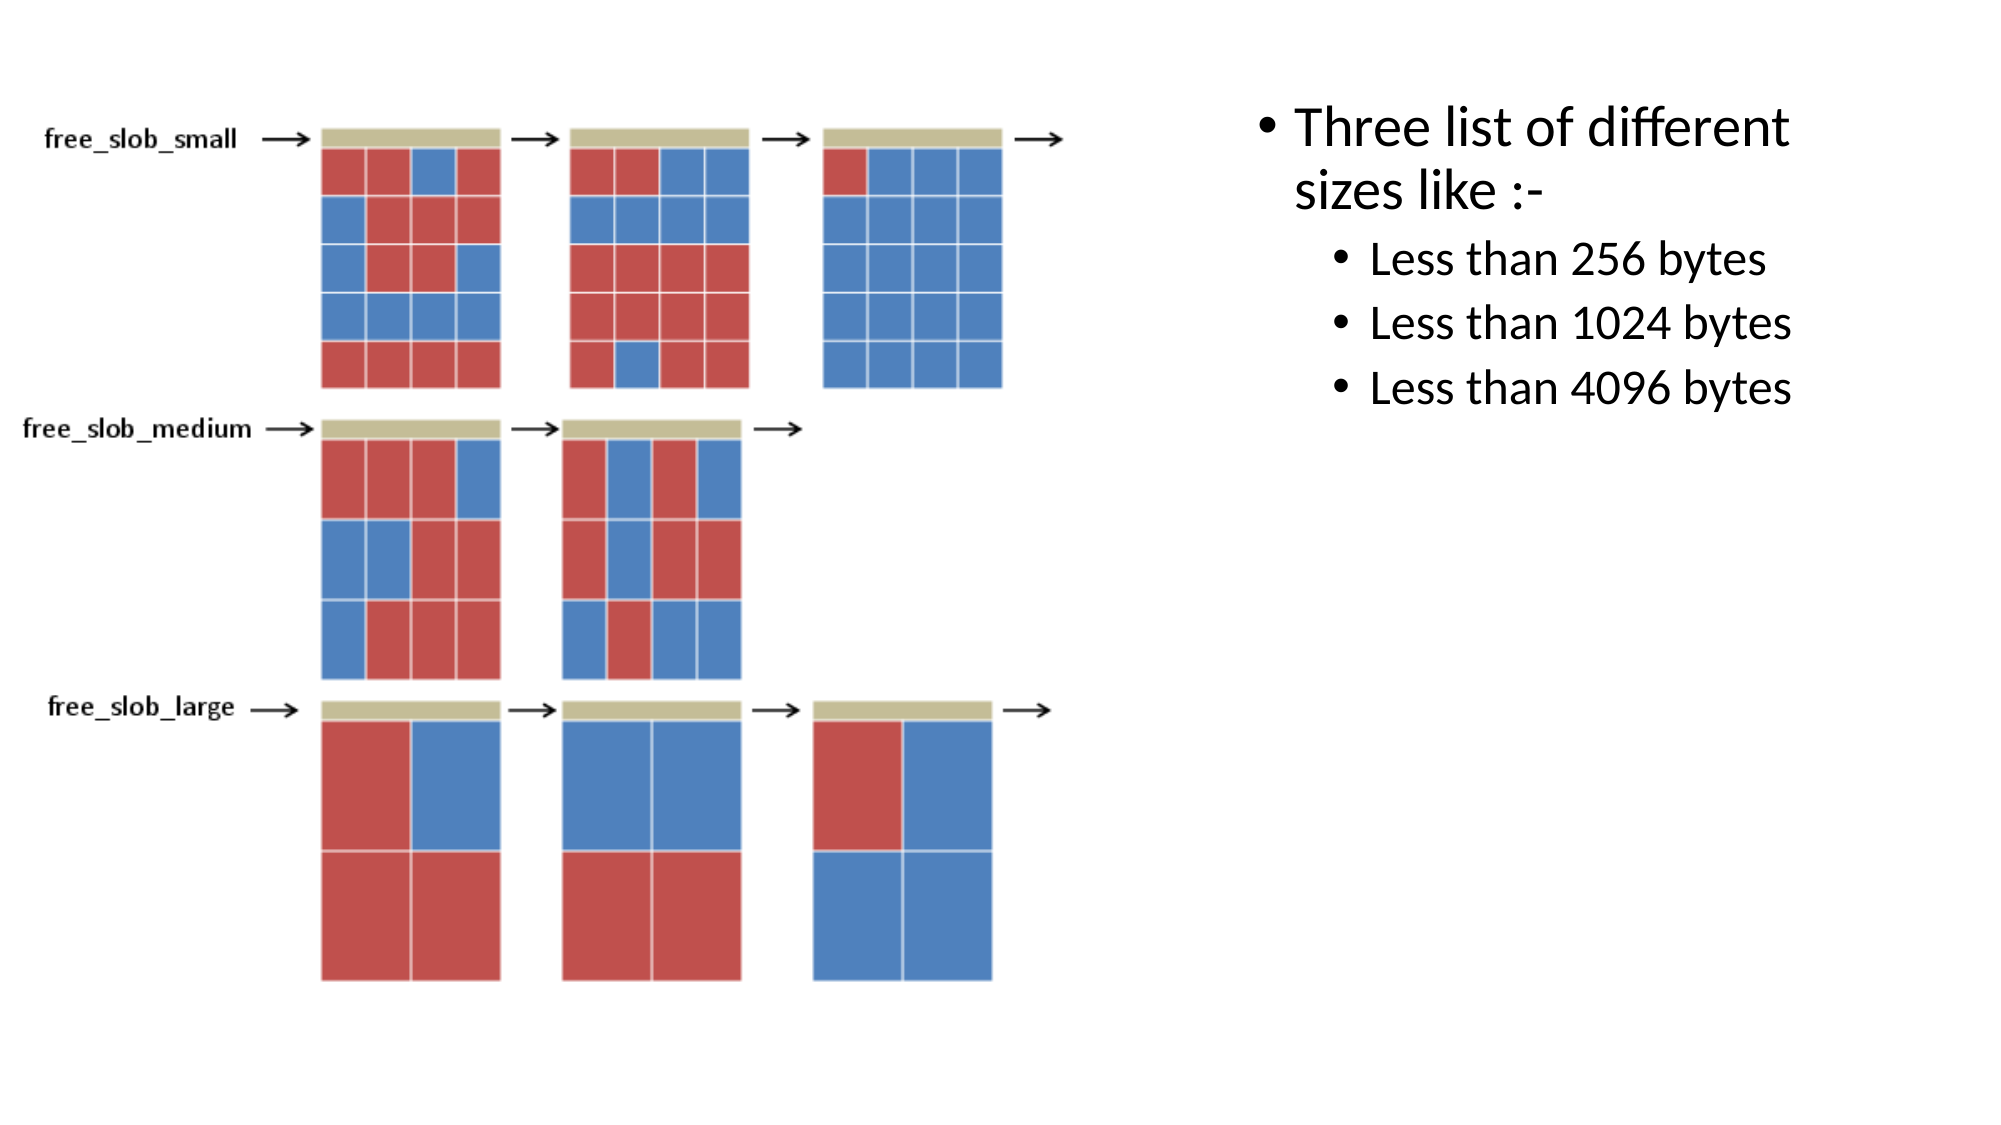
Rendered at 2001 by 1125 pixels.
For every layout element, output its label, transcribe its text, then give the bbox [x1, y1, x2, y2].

list Three list of different sizes like :- Less than 256 bytes Less than 1024 bytes Less than 4096 bytes [1242, 88, 1863, 1014]
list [0, 88, 1202, 990]
